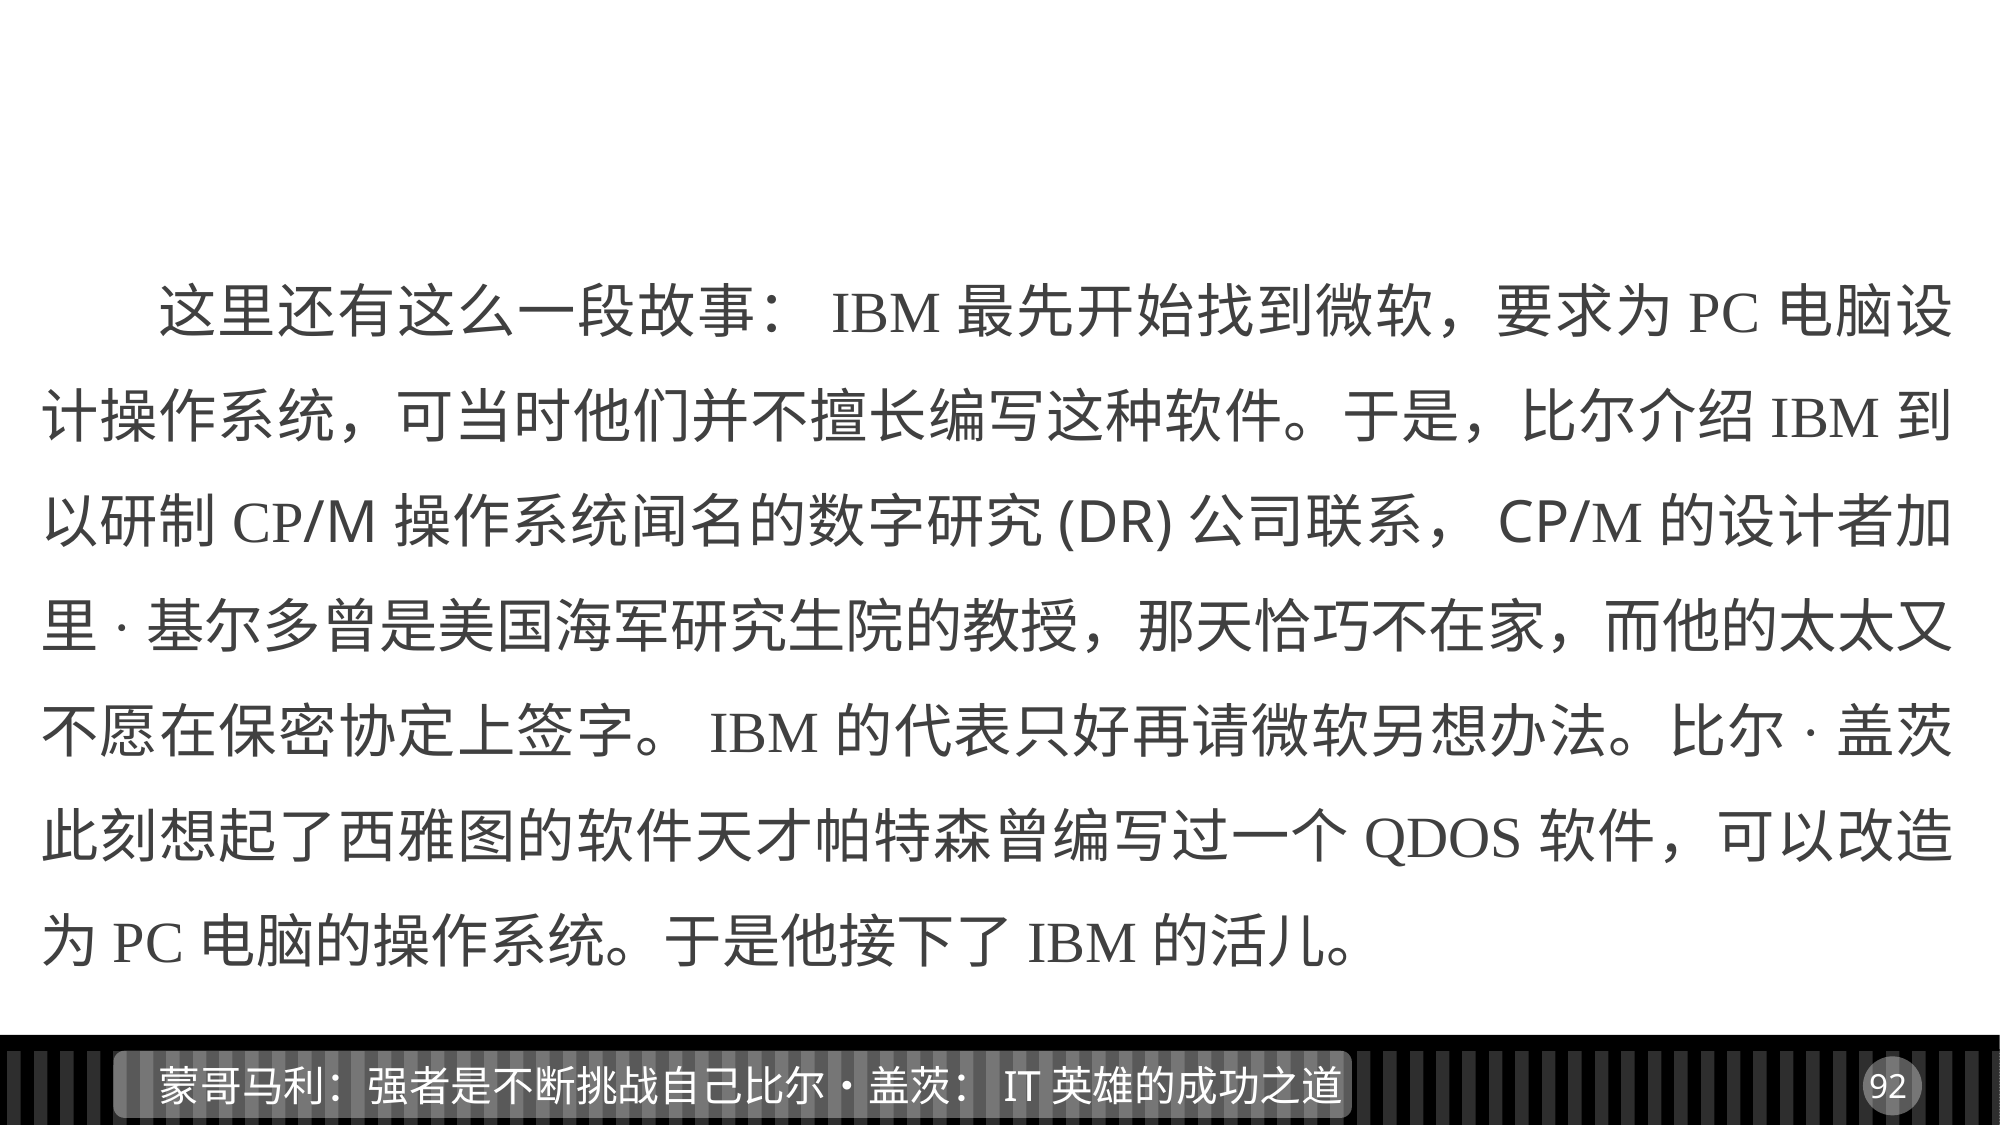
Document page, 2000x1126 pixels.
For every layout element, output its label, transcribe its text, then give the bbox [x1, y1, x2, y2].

text_box 这里还有这么一段故事：IBM最先开始找到微软，要求为PC电脑设计操作系统，可当时他们并不擅长编写这种软件。于是，比尔介绍IBM到以研制CP/M操作系统闻名的数字研究(DR)公司联系，CP/M的设计者加里·基尔多曾是美国海军研究生院的教授，那天恰巧不在家，而他的太太又不愿在保密协定上签字。IBM的代表只好再请微软另想办法。比尔·盖茨此刻想起了西雅图的软件天才帕特森曾编写过一个QDOS软件，可以改造为PC电脑的操作系统。于是他接下了IBM的活儿。 [25, 231, 1969, 982]
